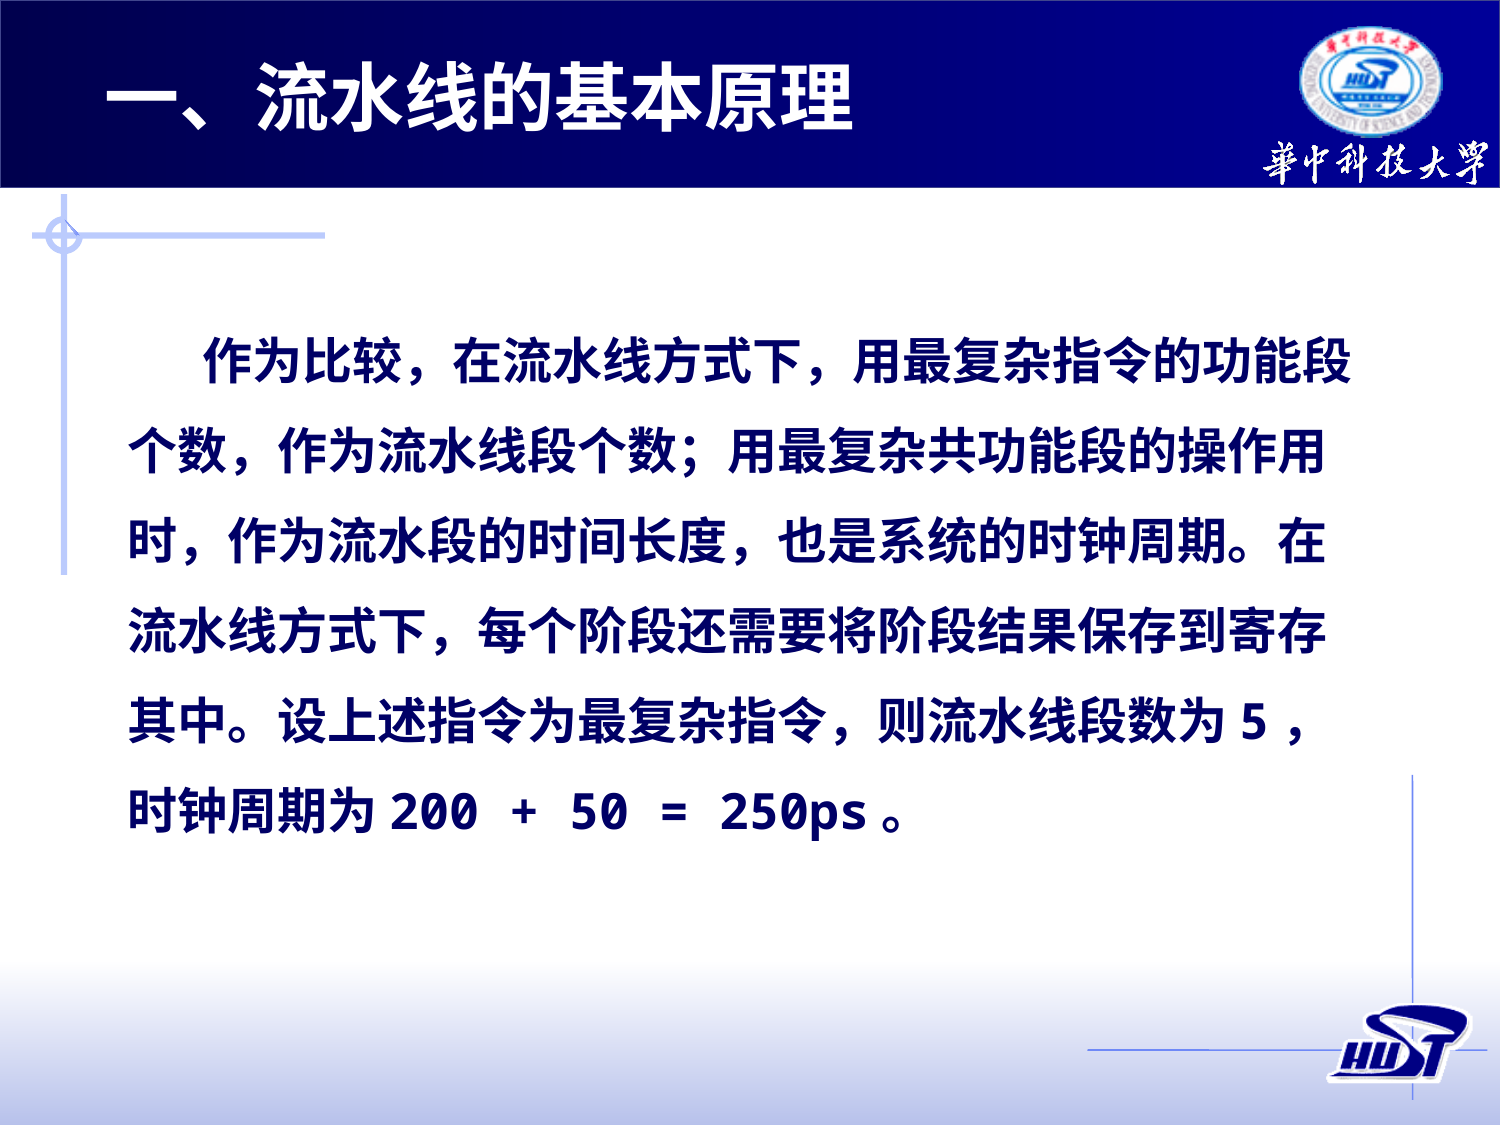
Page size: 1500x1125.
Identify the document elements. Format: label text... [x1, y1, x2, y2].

text_box 作为比较，在流水线方式下，用最复杂指令的功能段个数，作为流水线段个数；用最复杂共功能段的操作用时，作为流水段的时间长度，也是系统的时钟周期。在流水线方式下，每个阶段还需要将阶段结果保存到寄存其中。设上述指令为最复杂指令，则流水线段数为5，时钟周期为200 + 50 = 250ps。 [112, 291, 1389, 1012]
picture [1299, 26, 1443, 138]
text_box 一、流水线的基本原理 [89, 42, 1308, 148]
picture [1262, 140, 1488, 185]
